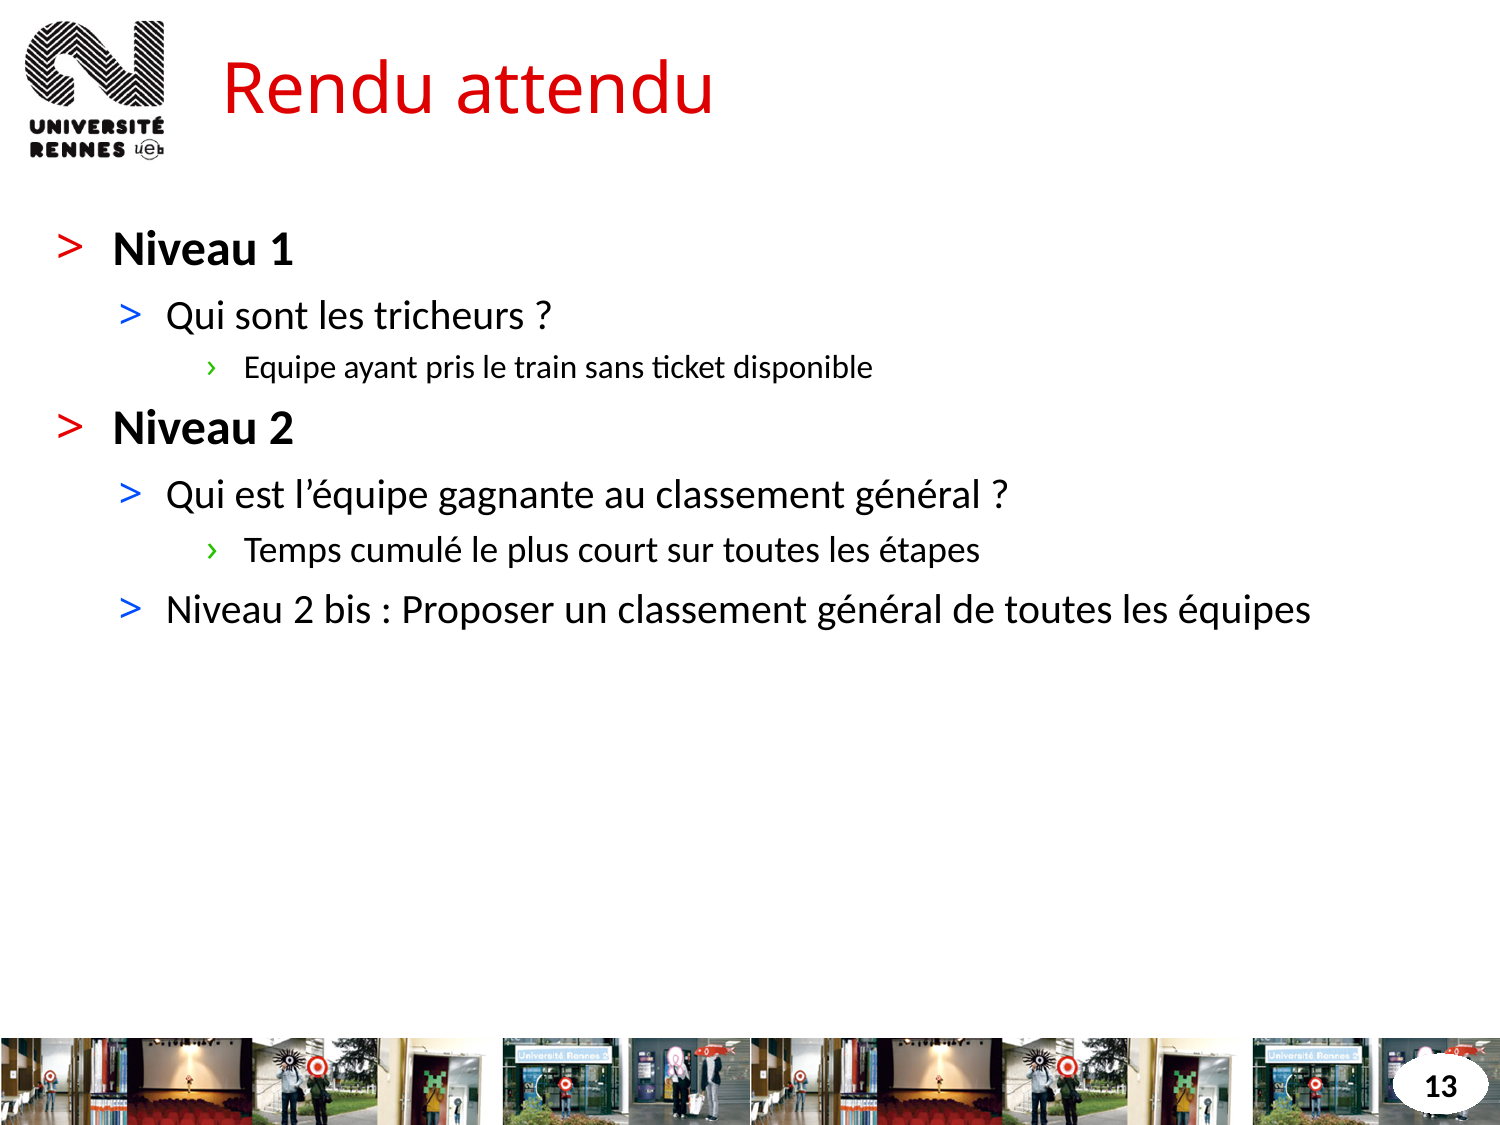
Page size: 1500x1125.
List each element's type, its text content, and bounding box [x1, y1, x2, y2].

slide_number 13 [1393, 1053, 1489, 1114]
title Rendu attendu [206, 2, 1471, 169]
picture [0, 0, 186, 169]
list Niveau 1 Qui sont les tricheurs ? Equipe ayant pris le train sans ticket disponible Niveau 2 Qui est l’équipe gagnante au classement général ? Temps cumulé le plus court sur toutes les étapes Niveau 2 bis : Proposer un classement général de toutes les équipes [41, 208, 1471, 1012]
picture [0, 1038, 1500, 1125]
